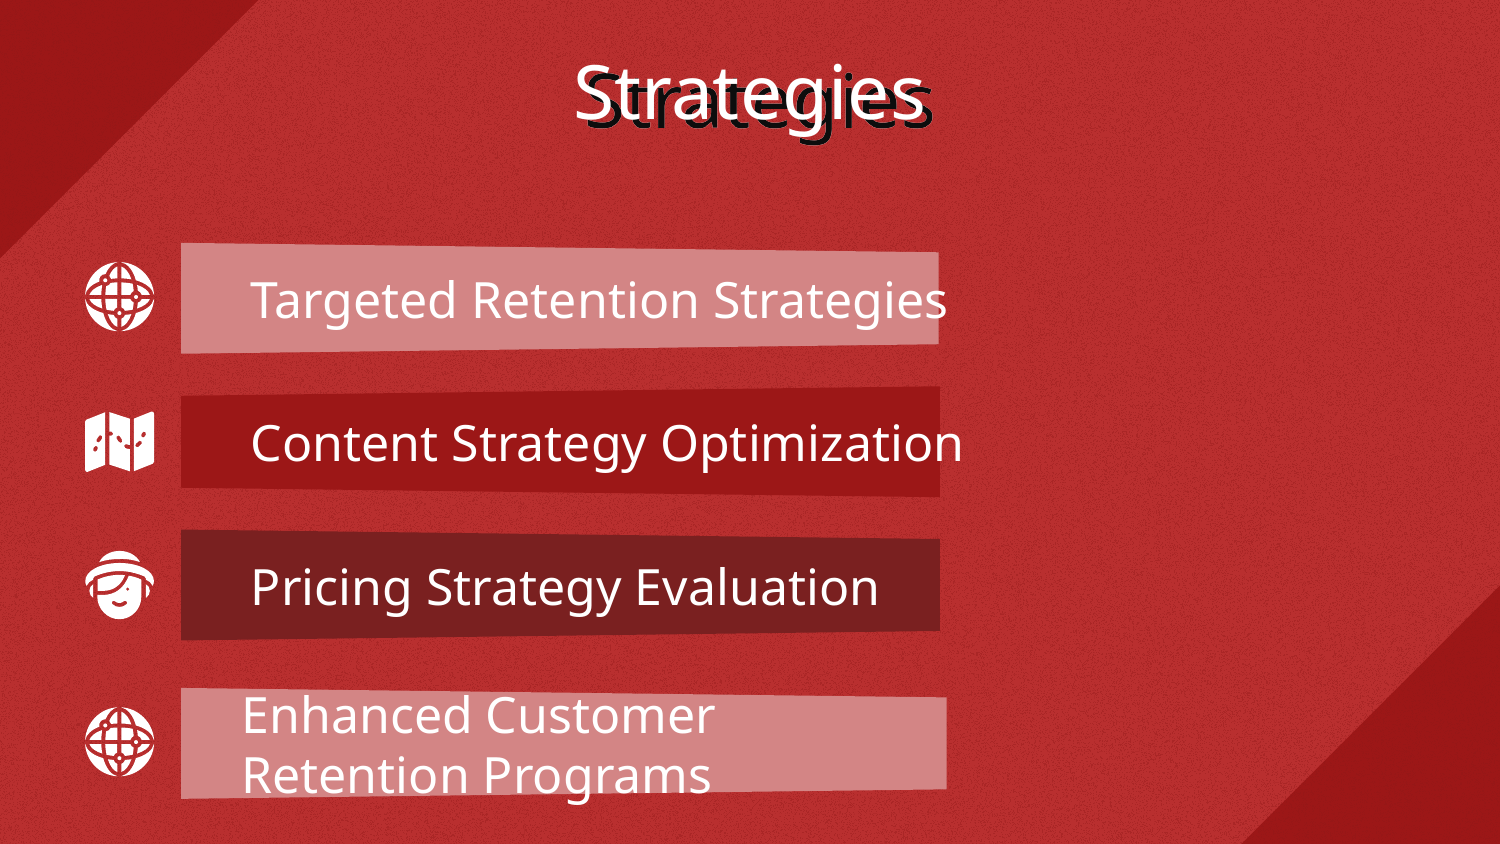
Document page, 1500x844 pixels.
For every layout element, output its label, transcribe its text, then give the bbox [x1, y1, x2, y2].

text_box [181, 687, 947, 799]
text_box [84, 411, 155, 473]
subtitle Content Strategy Optimization [235, 411, 1086, 473]
text_box [181, 529, 940, 641]
subtitle Targeted Retention Strategies [235, 267, 1086, 329]
subtitle Enhanced Customer Retention Programs [226, 713, 947, 774]
text_box [181, 386, 940, 498]
subtitle Pricing Strategy Evaluation [235, 554, 1086, 616]
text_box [84, 261, 155, 332]
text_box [85, 550, 155, 620]
text_box [181, 242, 939, 354]
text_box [84, 707, 155, 777]
title Strategies [118, 29, 1382, 127]
